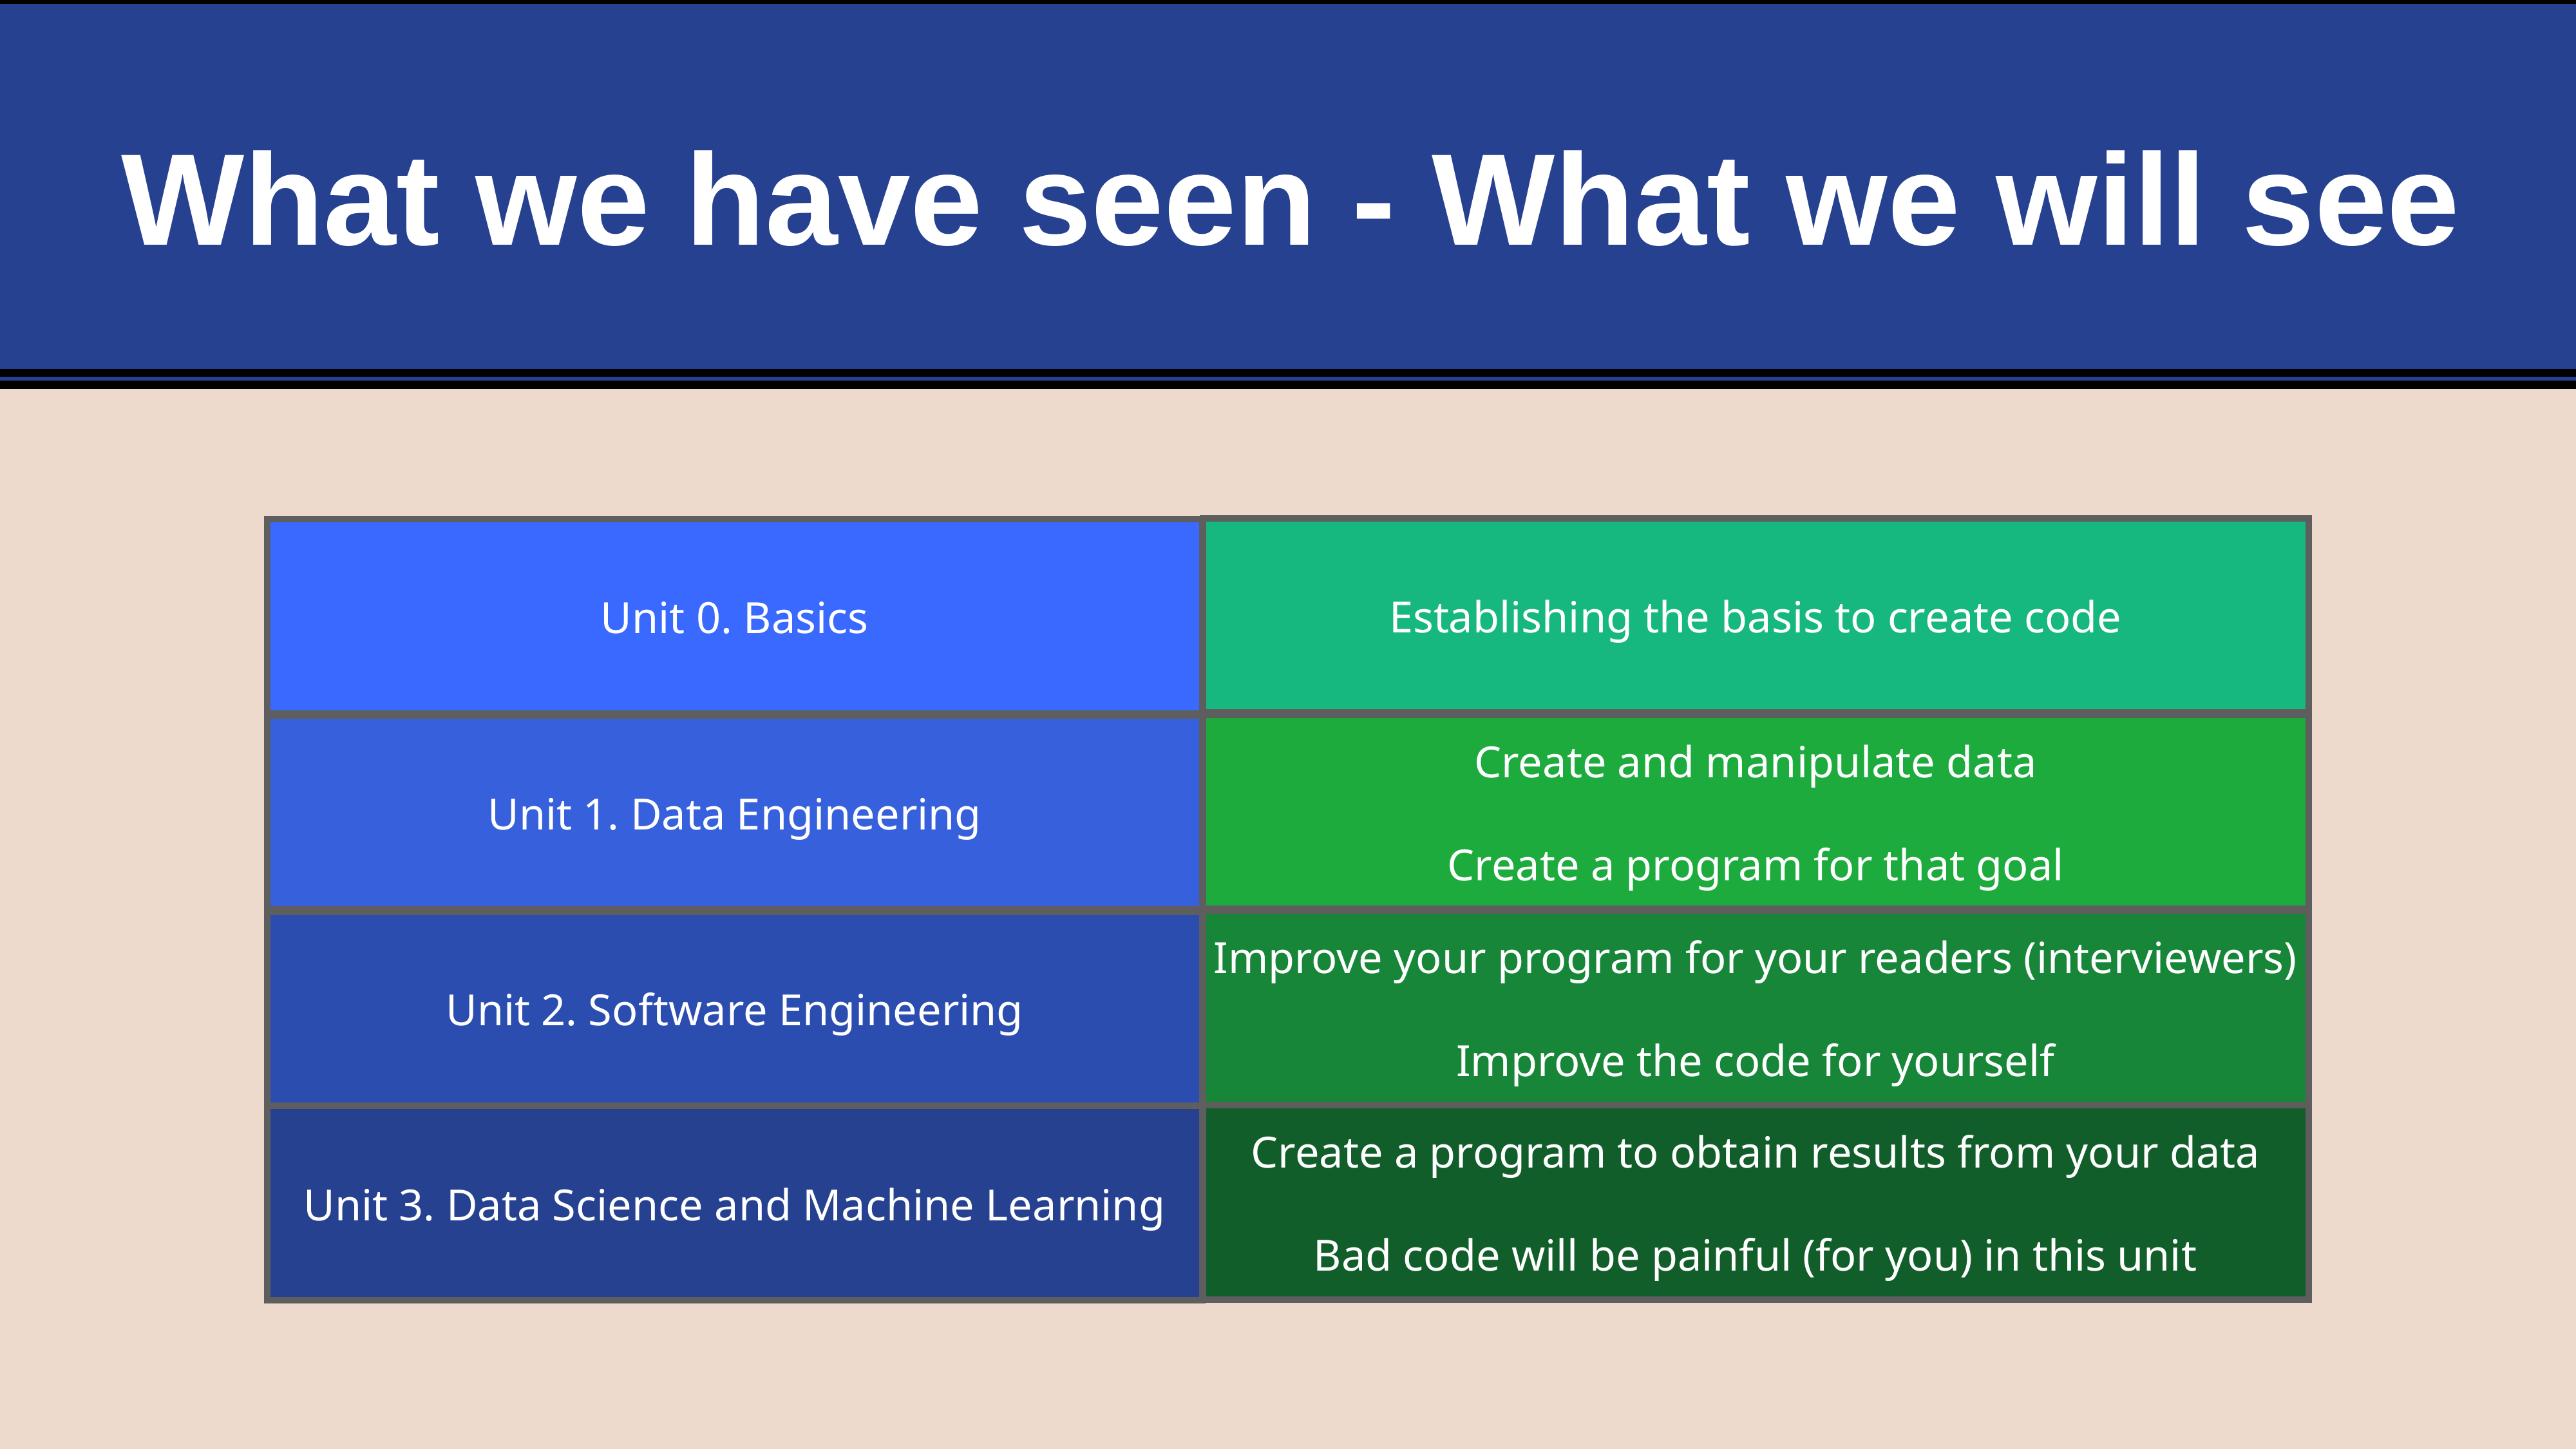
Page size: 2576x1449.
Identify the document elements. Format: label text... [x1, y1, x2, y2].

text_box Unit 0. Basics [267, 519, 1203, 714]
text_box Create and manipulate data Create a program for that goal [1203, 714, 2309, 909]
text_box Unit 3. Data Science and Machine Learning [267, 1106, 1203, 1301]
text_box Establishing the basis to create code [1203, 518, 2309, 713]
title What we have seen - What we will see [95, 62, 2497, 323]
text_box Unit 2. Software Engineering [267, 911, 1203, 1106]
text_box [0, 373, 2576, 385]
text_box Create a program to obtain results from your data Bad code will be painful (for you) in this unit [1203, 1105, 2309, 1300]
text_box Improve your program for your readers (interviewers) Improve the code for yourself [1203, 911, 2309, 1105]
text_box [0, 0, 2576, 372]
text_box Unit 1. Data Engineering [267, 715, 1203, 910]
